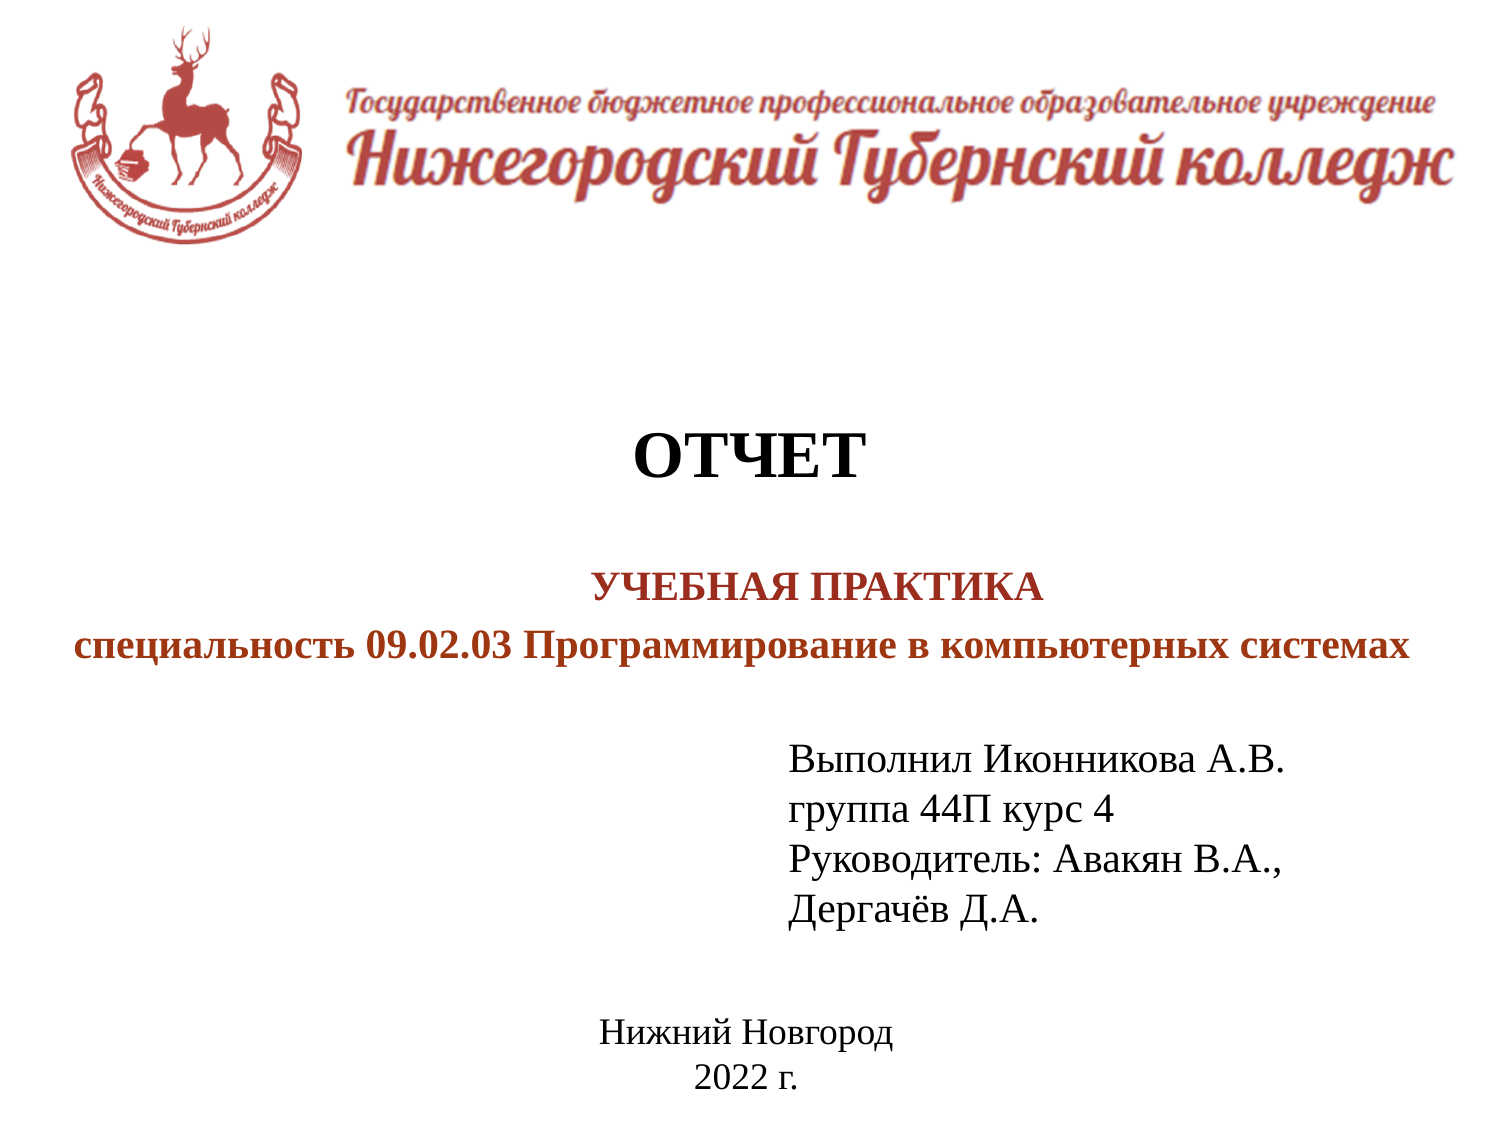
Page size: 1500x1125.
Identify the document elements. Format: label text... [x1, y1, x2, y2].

title ОТЧЕТ [112, 373, 1388, 528]
subtitle УЧЕБНАЯ ПРАКТИКА специальность 09.02.03 Программирование в компьютерных системах [47, 550, 1437, 681]
text_box Нижний Новгород 2022 г. [584, 999, 909, 1105]
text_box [71, 26, 1463, 245]
text_box Выполнил Иконникова А.В. группа 44П курс 4 Руководитель: Авакян В.А., Дергачёв Д.А. [773, 723, 1466, 939]
